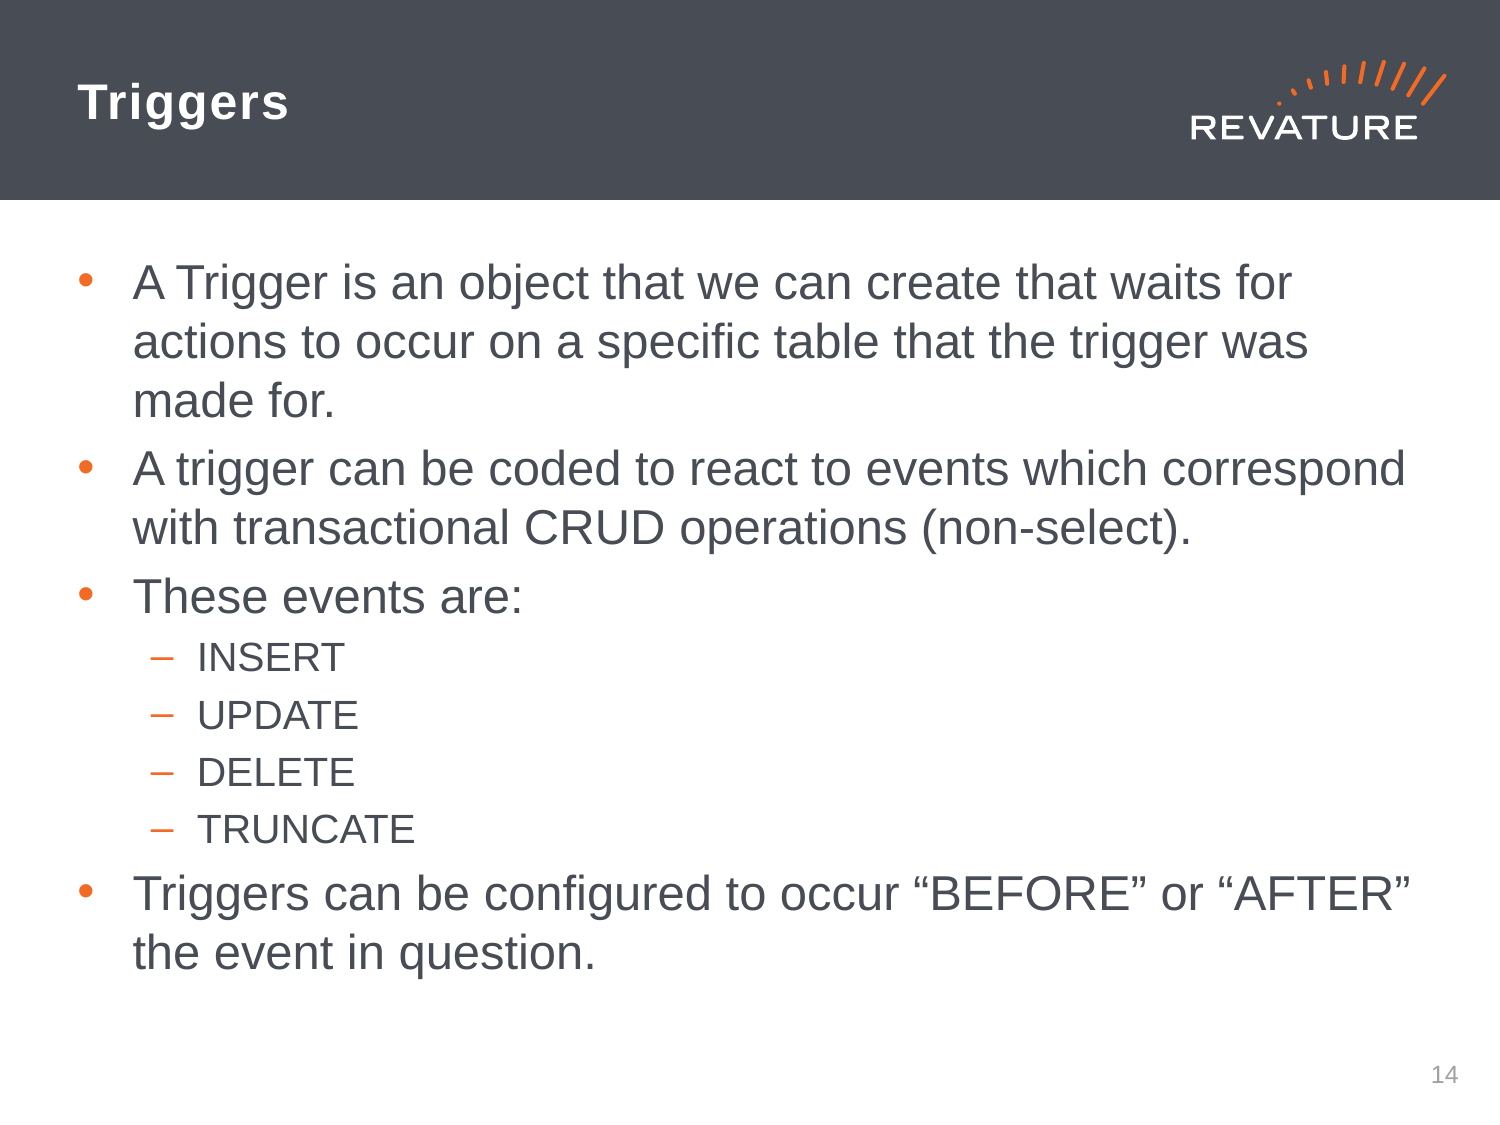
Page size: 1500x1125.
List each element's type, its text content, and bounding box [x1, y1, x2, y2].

title Triggers [62, 0, 1084, 200]
slide_number 13 [1332, 1043, 1474, 1104]
list A Trigger is an object that we can create that waits for actions to occur on a specific table that the trigger was made for. A trigger can be coded to react to events which correspond with transactional CRUD operations (non-select). These events are: INSERT UPDATE DELETE TRUNCATE Triggers can be configured to occur “BEFORE” or “AFTER” the event in question. [62, 243, 1438, 1044]
